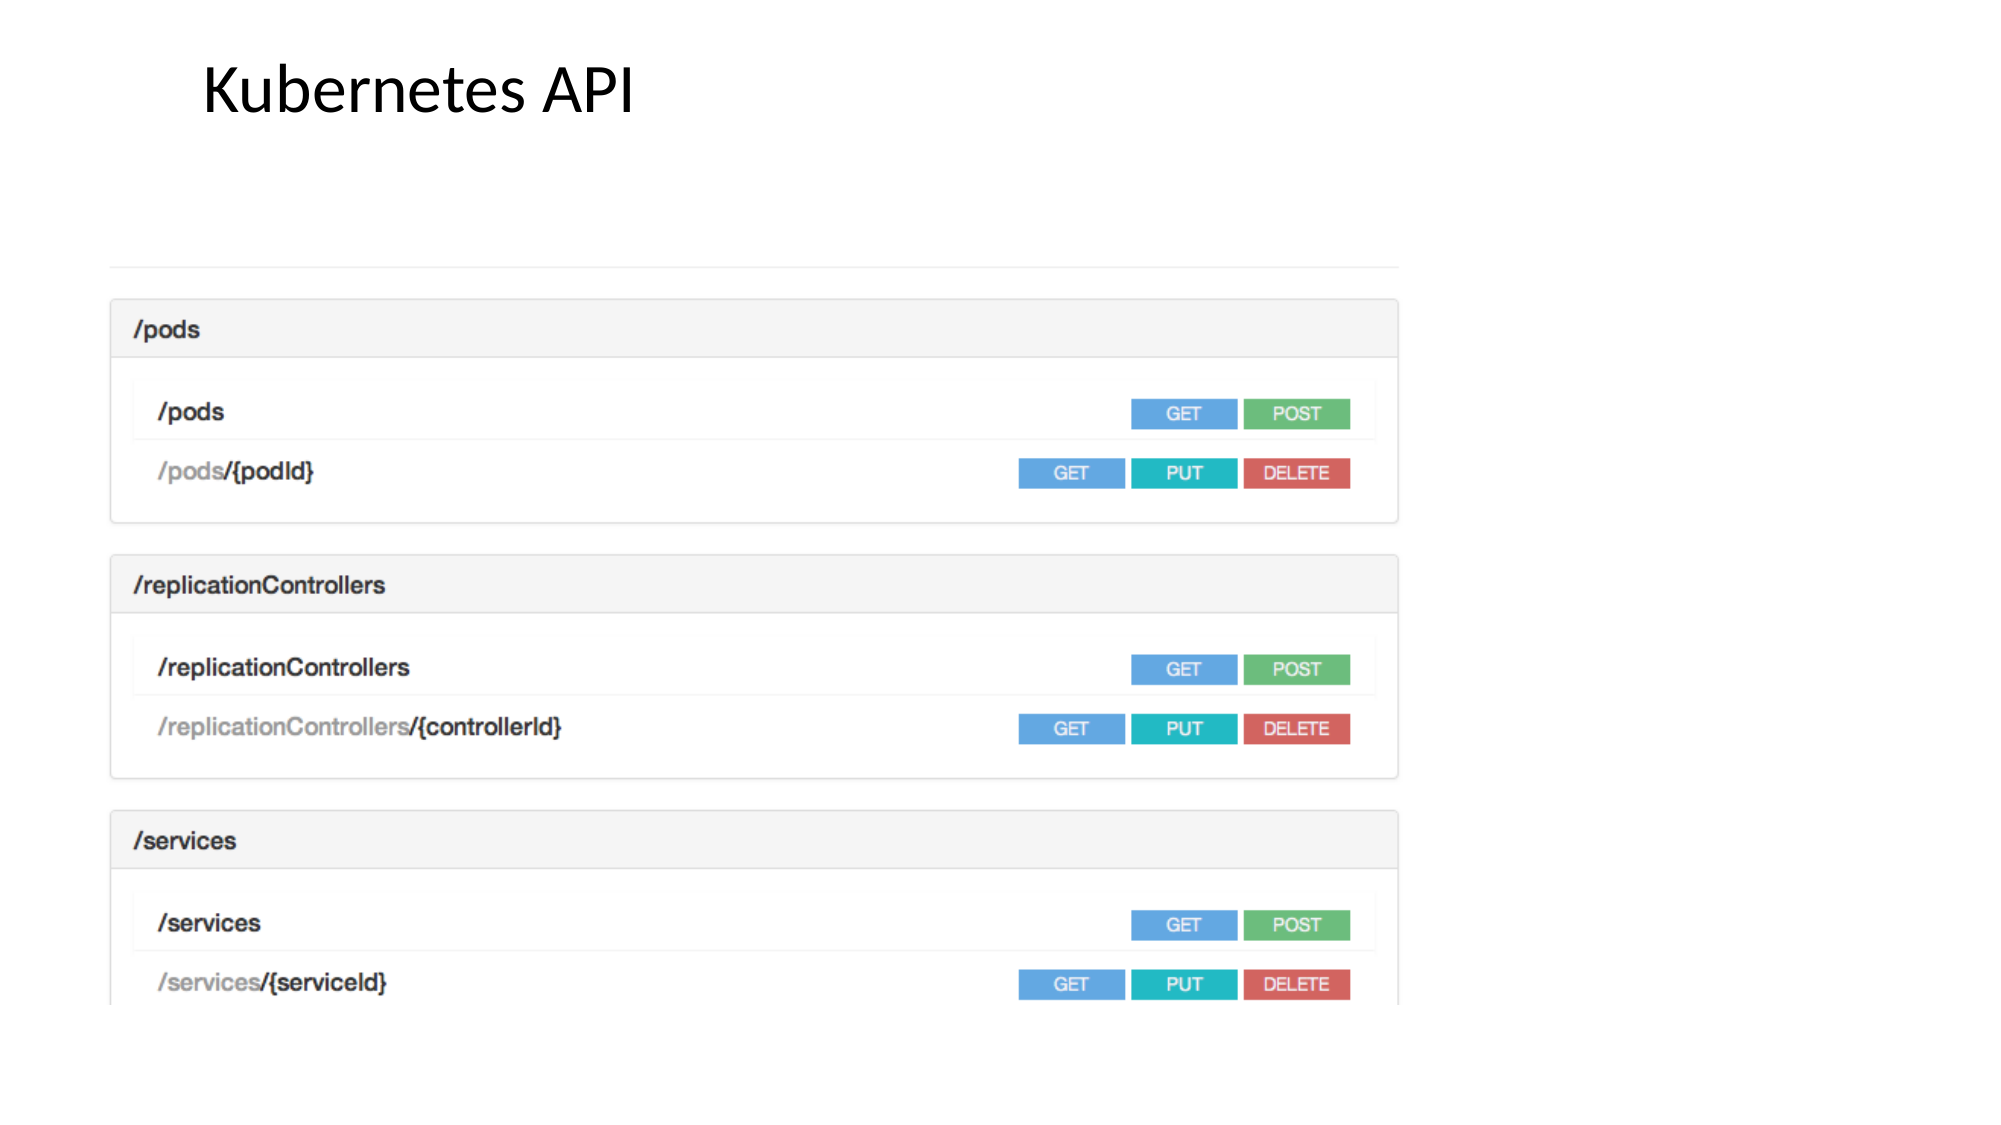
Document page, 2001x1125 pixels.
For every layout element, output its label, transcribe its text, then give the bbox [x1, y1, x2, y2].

picture [74, 262, 1425, 1005]
text_box Kubernetes API [74, 45, 1425, 233]
